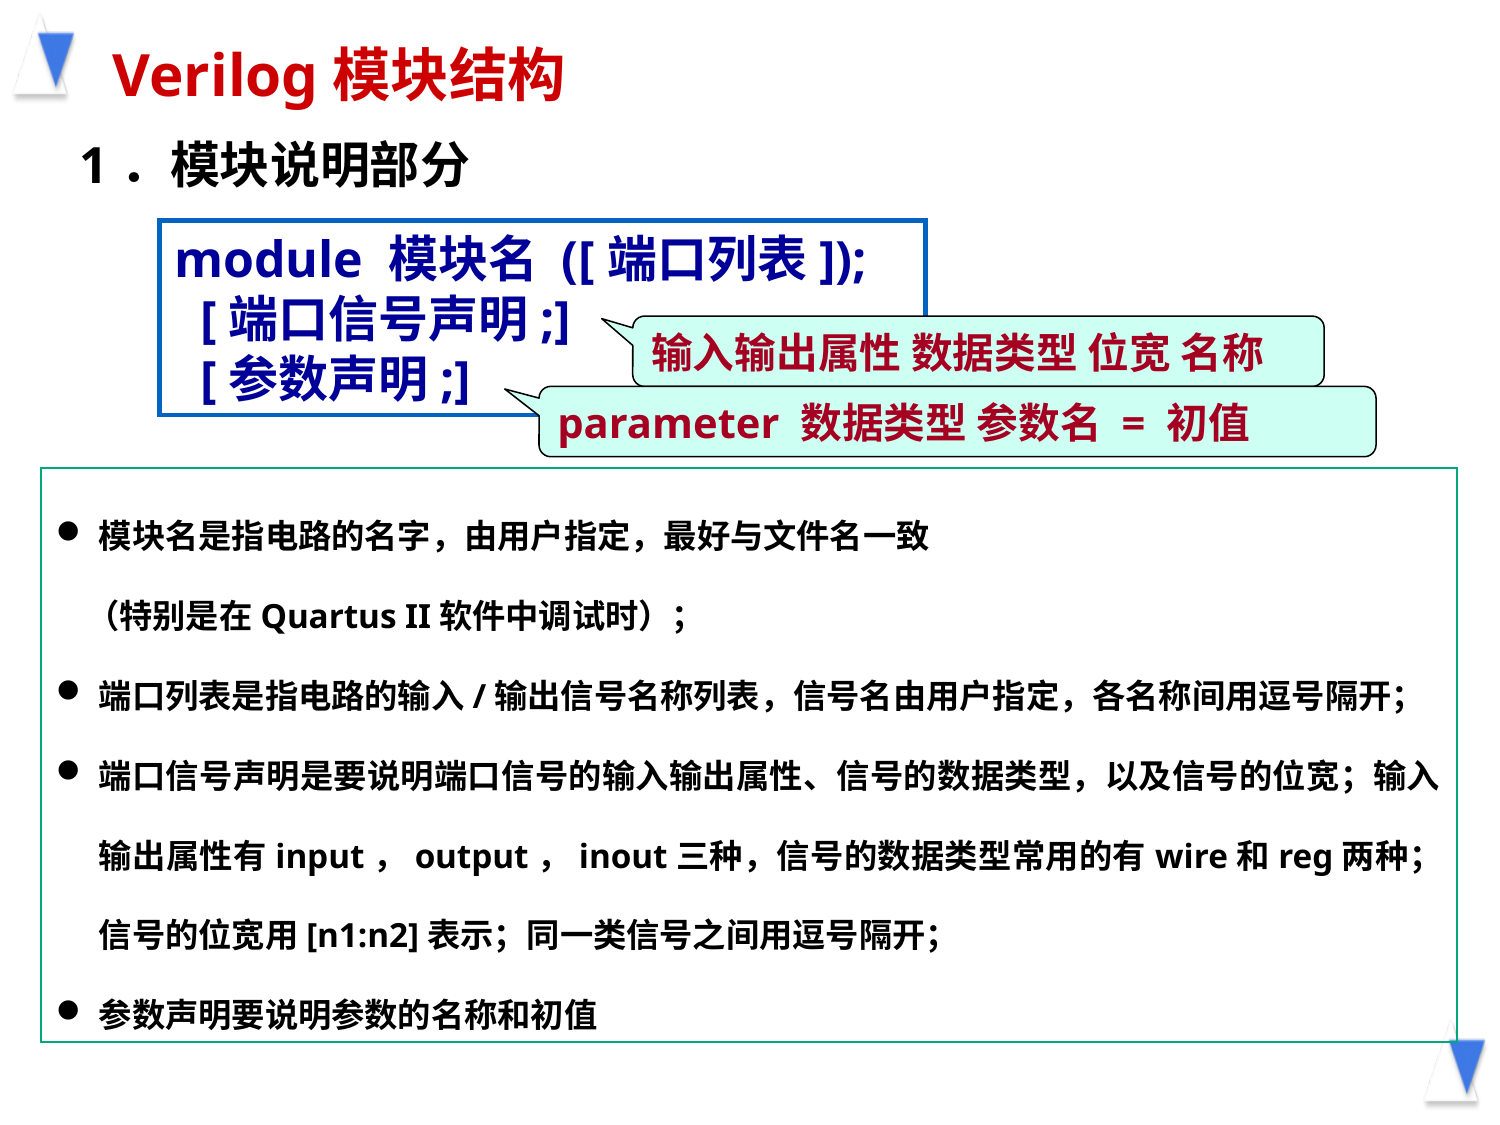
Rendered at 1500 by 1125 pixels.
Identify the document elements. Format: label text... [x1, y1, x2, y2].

picture [1411, 1006, 1500, 1125]
text_box 输入输出属性 数据类型 位宽 名称 [601, 316, 1325, 386]
text_box Verilog模块结构 [97, 2, 1376, 116]
text_box module 模块名 ([端口列表]); [端口信号声明;] [参数声明;] [159, 220, 926, 415]
text_box 1．模块说明部分 [64, 125, 597, 201]
text_box parameter 数据类型 参数名 = 初值 [504, 386, 1377, 457]
picture [0, 0, 89, 119]
text_box 模块名是指电路的名字，由用户指定，最好与文件名一致 （特别是在Quartus II软件中调试时）； 端口列表是指电路的输入/输出信号名称列表，信号名由用户指定，各名称间用逗号隔开； 端口信号声明是要说明端口信号的输入输出属性、信号的数据类型，以及信号的位宽；输入输出属性有input，output，inout三种，信号的数据类型常用的有wire和reg两种；信号的位宽用[n1:n2]表示；同一类信号之间用逗号隔开； 参数声明要说明参数的名称和初值 [41, 468, 1458, 1042]
